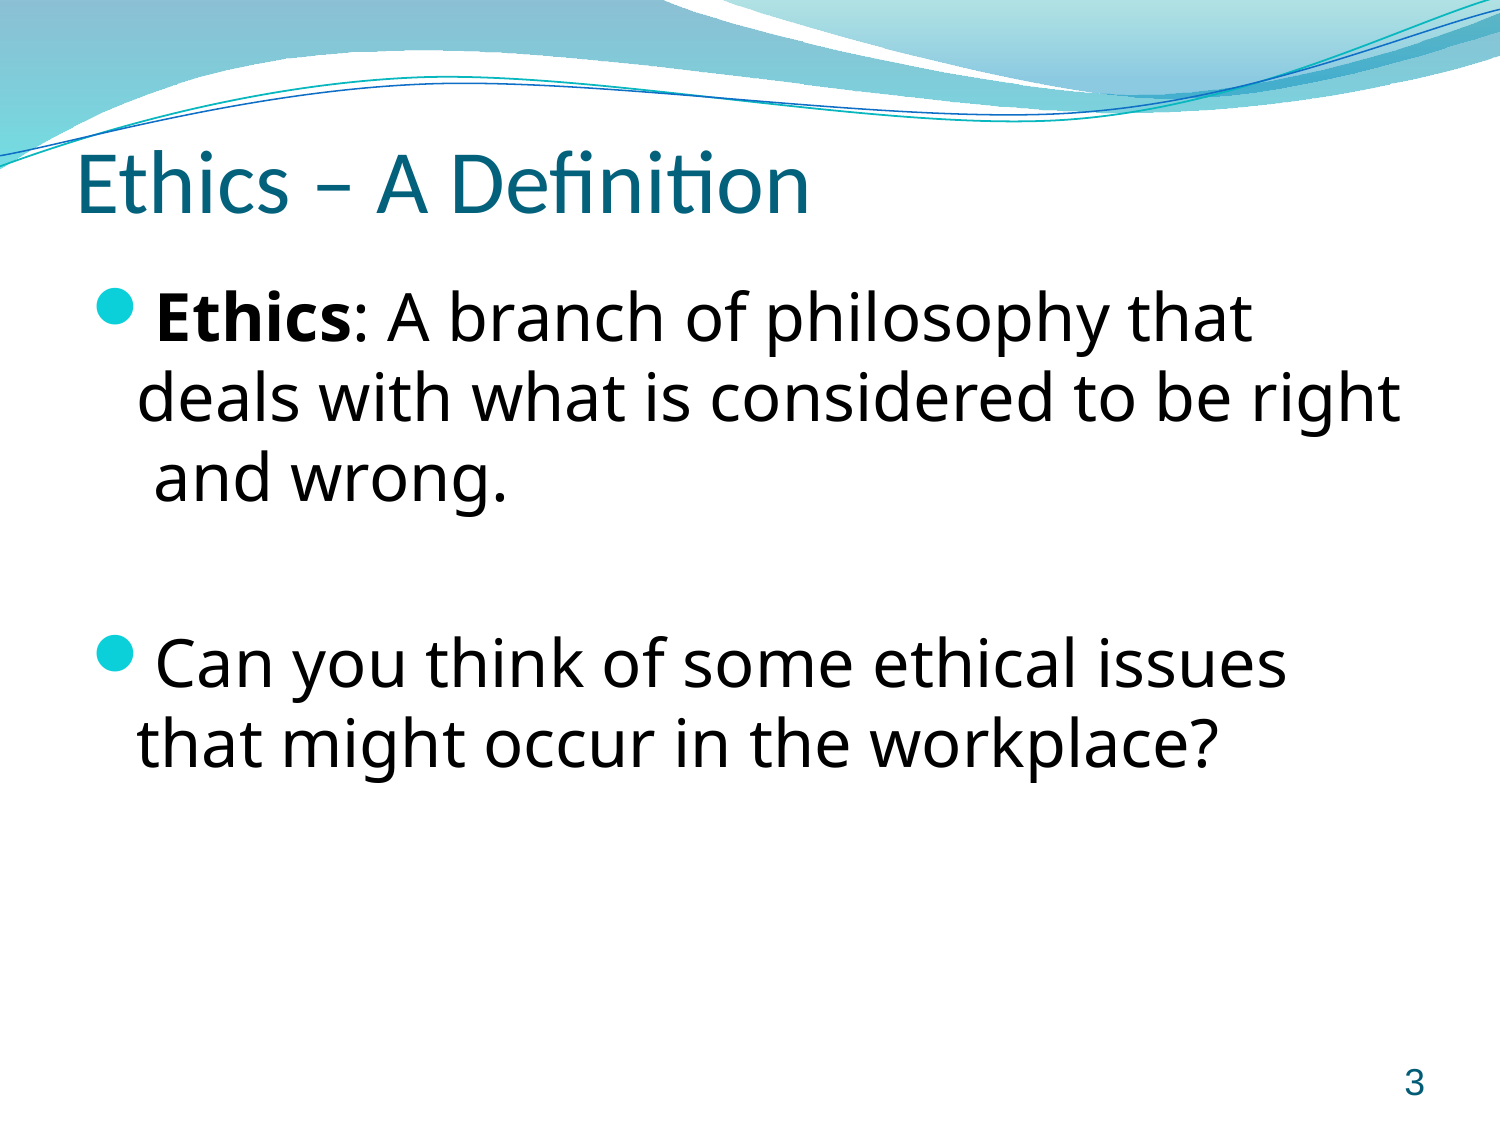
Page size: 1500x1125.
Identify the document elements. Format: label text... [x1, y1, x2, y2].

slide_number 3 [1299, 1042, 1425, 1103]
title Ethics – A Definition [75, 115, 1425, 232]
list Ethics: A branch of philosophy that deals with what is considered to be right and wrong. Can you think of some ethical issues that might occur in the workplace? [76, 267, 1427, 1035]
